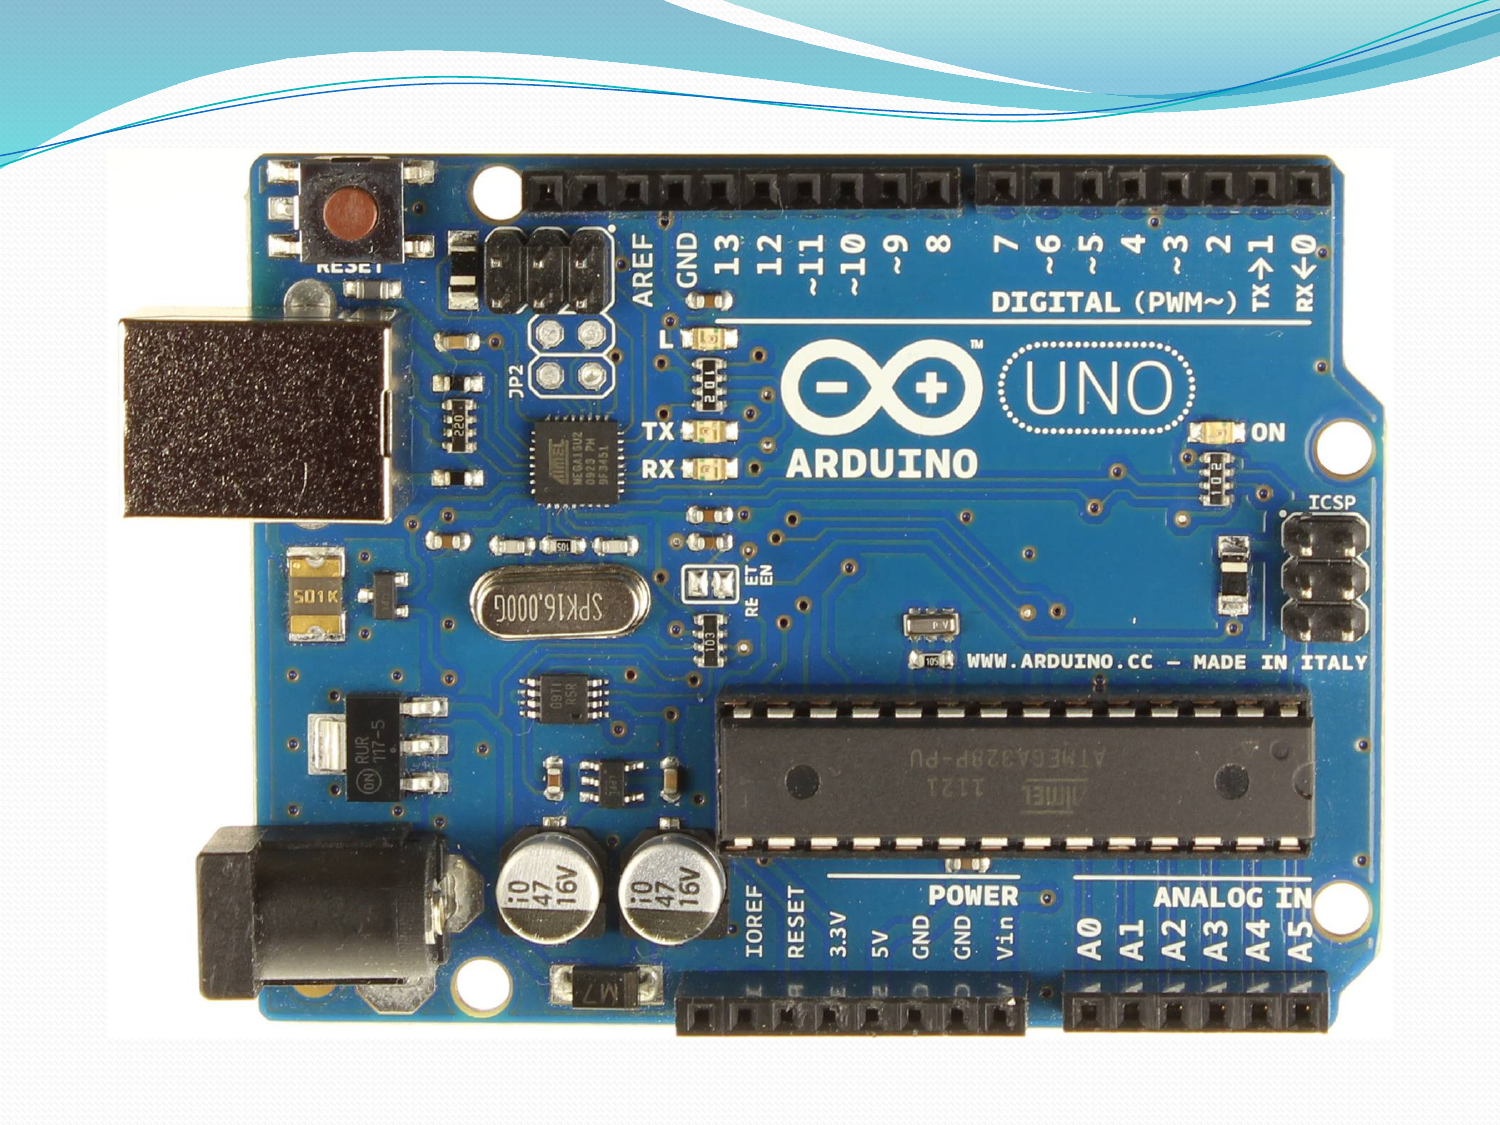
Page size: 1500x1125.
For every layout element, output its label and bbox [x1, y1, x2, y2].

list [106, 148, 1394, 1038]
